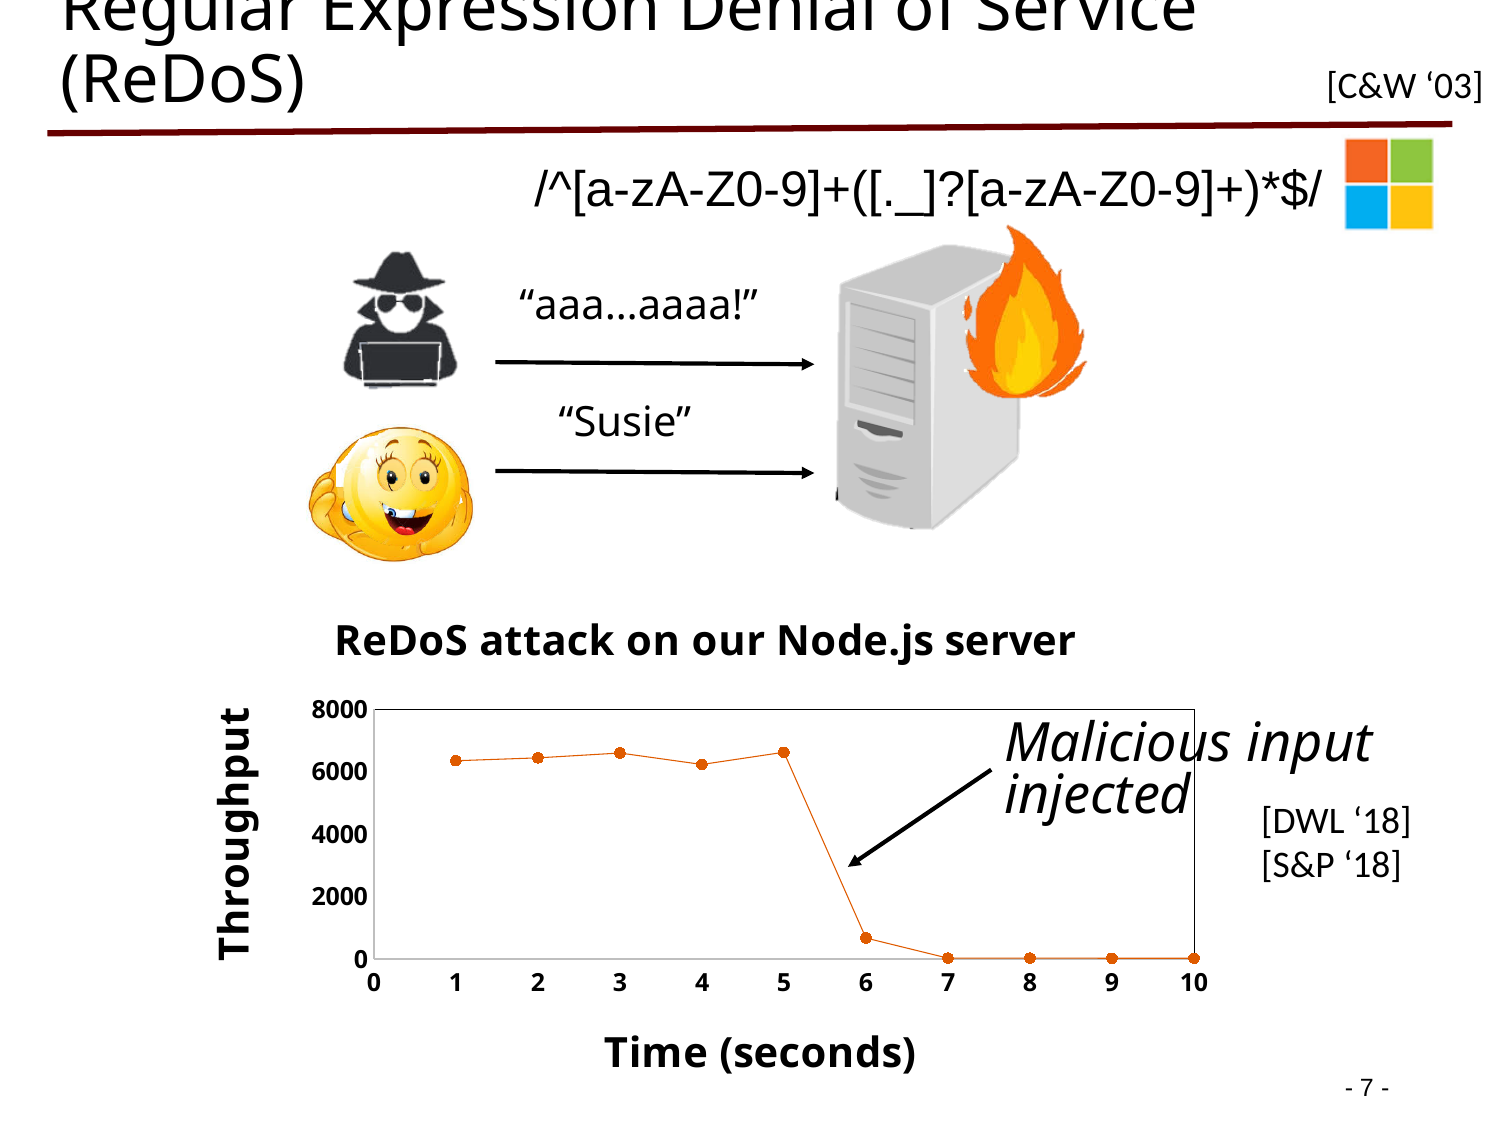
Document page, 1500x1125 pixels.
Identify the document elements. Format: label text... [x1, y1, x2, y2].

picture [930, 215, 1122, 423]
text_box “aaa…aaaa!” [504, 280, 773, 335]
text_box [C&W ‘03] [1311, 62, 1499, 114]
text_box Malicious input injected [1234, 712, 1500, 832]
text_box [DWL ‘18] [S&P ‘18] [1246, 797, 1427, 892]
chart [180, 579, 1230, 1118]
picture [306, 421, 475, 564]
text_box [495, 470, 815, 474]
text_box /^[a-zA-Z0-9]+([._]?[a-zA-Z0-9]+)*$/ [519, 161, 1336, 224]
picture [1341, 133, 1441, 239]
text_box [495, 361, 815, 365]
text_box “Susie” [543, 397, 706, 452]
title Regular Expression Denial of Service (ReDoS) [45, 19, 1366, 125]
picture [328, 231, 475, 418]
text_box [847, 769, 992, 868]
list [834, 241, 1023, 532]
